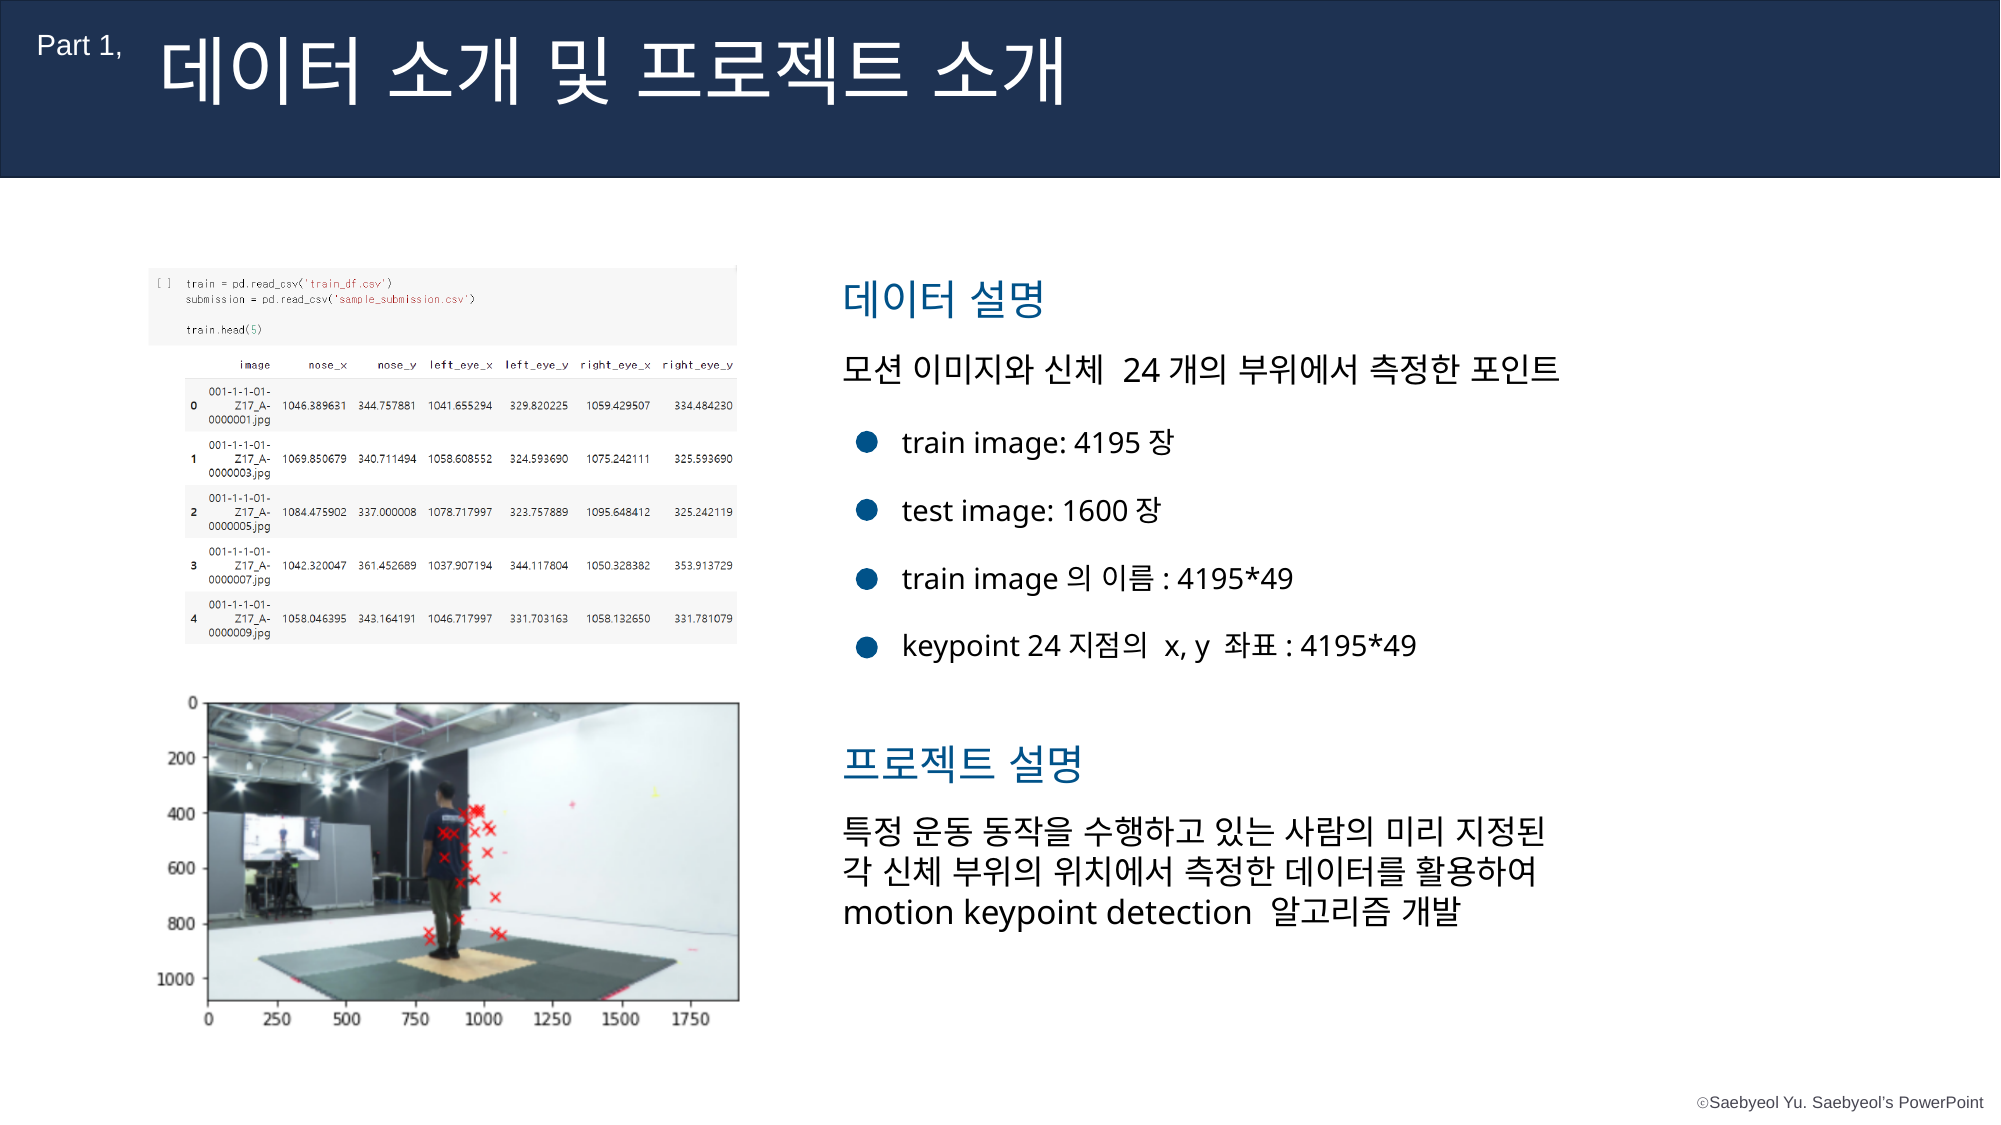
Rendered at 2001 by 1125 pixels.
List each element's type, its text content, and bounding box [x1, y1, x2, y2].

text_box train image: 4195장 [886, 416, 1425, 467]
text_box 데이터 소개 및 프로젝트 소개 [143, 16, 1210, 122]
text_box Part 1, [21, 19, 144, 70]
text_box [0, 0, 2000, 177]
text_box 데이터 설명 [827, 266, 1790, 332]
text_box test image: 1600장 [886, 484, 1425, 535]
text_box keypoint 24지점의 x, y 좌표: 4195*49 [886, 619, 1849, 670]
text_box 특정 운동 동작을 수행하고 있는 사람의 미리 지정된 각 신체 부위의 위치에서 측정한 데이터를 활용하여 motion keypoint detection 알고리즘 개발 [827, 803, 1931, 939]
picture [143, 684, 758, 1039]
picture [143, 265, 737, 645]
text_box train image의 이름: 4195*49 [886, 552, 1849, 603]
text_box 모션 이미지와 신체 24개의 부위에서 측정한 포인트 [827, 341, 1974, 397]
text_box [855, 636, 878, 659]
text_box [855, 430, 878, 453]
text_box 프로젝트 설명 [827, 731, 1790, 797]
text_box [855, 568, 878, 590]
text_box [855, 498, 878, 521]
